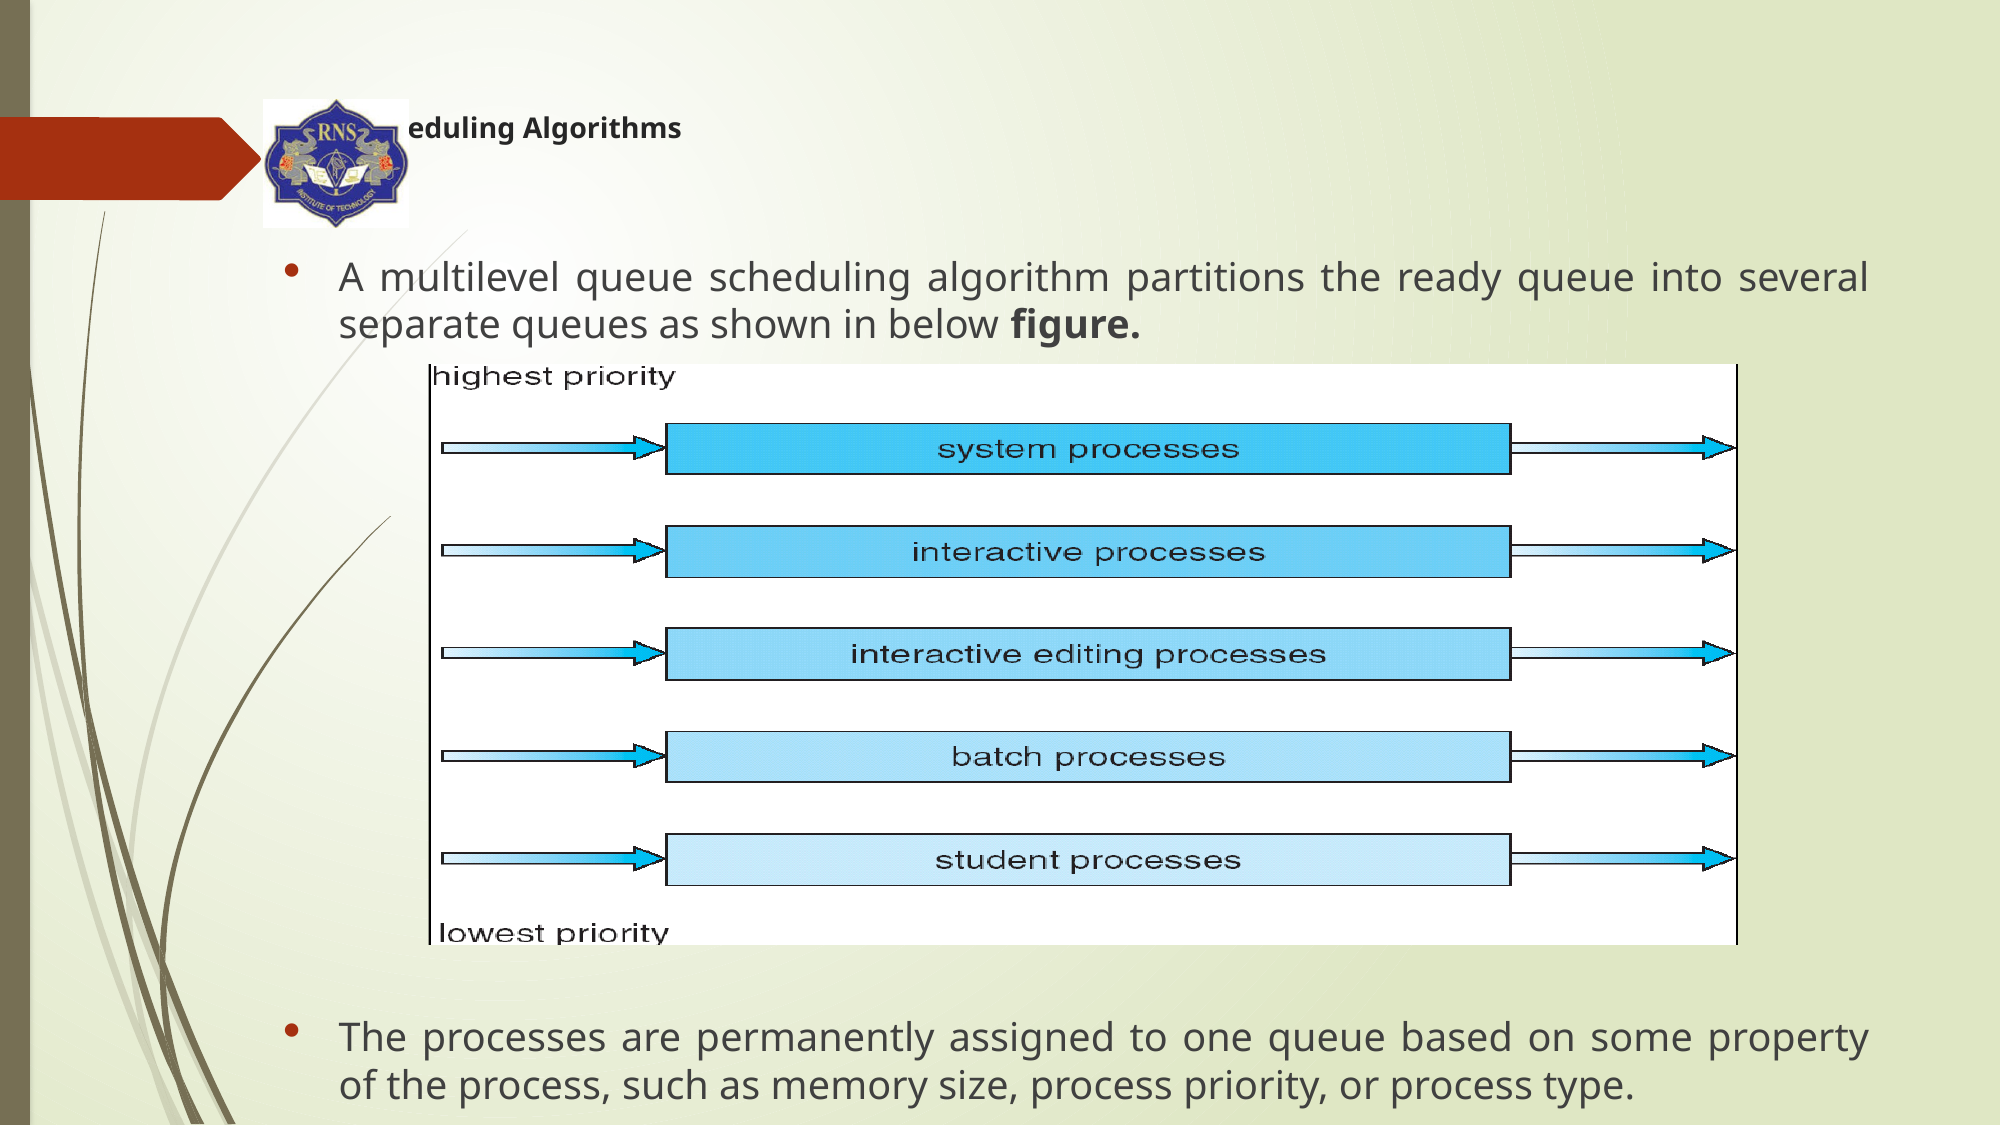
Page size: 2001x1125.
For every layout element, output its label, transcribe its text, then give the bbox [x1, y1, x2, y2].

picture [263, 98, 409, 228]
title Scheduling Algorithms [411, 102, 1888, 186]
picture [428, 364, 1739, 946]
list A multilevel queue scheduling algorithm partitions the ready queue into several separate queues as shown in below figure. The processes are permanently assigned to one queue based on some property of the process, such as memory size, process priority, or process type. [270, 186, 1888, 1125]
